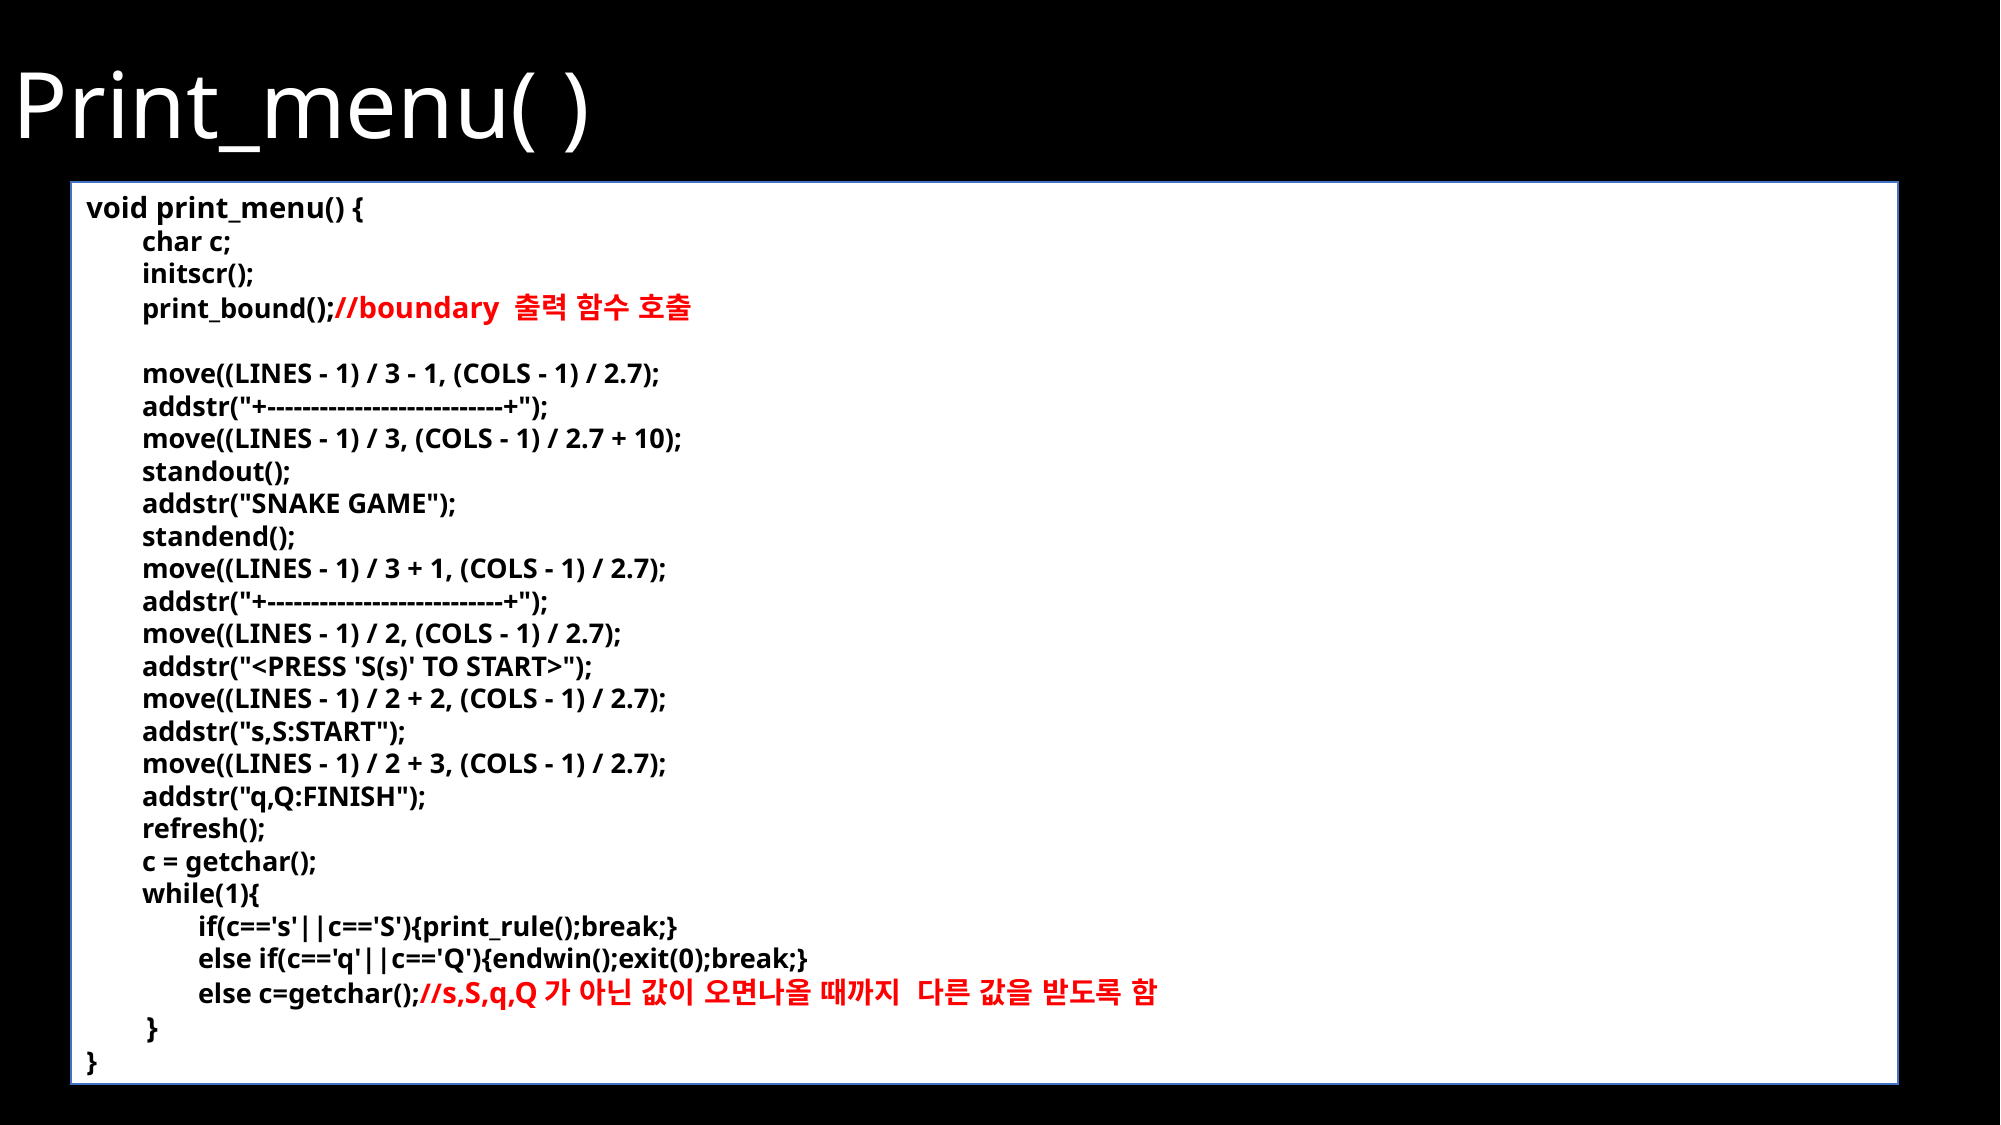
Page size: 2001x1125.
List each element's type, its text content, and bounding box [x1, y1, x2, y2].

text_box void print_menu() { char c; initscr(); print_bound();//boundary 출력 함수 호출 move((LINES - 1) / 3 - 1, (COLS - 1) / 2.7); addstr("+---------------------------+"); move((LINES - 1) / 3, (COLS - 1) / 2.7 + 10); standout(); addstr("SNAKE GAME"); standend(); move((LINES - 1) / 3 + 1, (COLS - 1) / 2.7); addstr("+---------------------------+"); move((LINES - 1) / 2, (COLS - 1) / 2.7); addstr("<PRESS 'S(s)' TO START>"); move((LINES - 1) / 2 + 2, (COLS - 1) / 2.7); addstr("s,S:START"); move((LINES - 1) / 2 + 3, (COLS - 1) / 2.7); addstr("q,Q:FINISH"); refresh(); c = getchar(); while(1){ if(c=='s'||c=='S'){print_rule();break;} else if(c=='q'||c=='Q'){endwin();exit(0);break;} else c=getchar();//s,S,q,Q가 아닌 값이 오면나올 때까지 다른 값을 받도록 함 } } [70, 181, 1899, 1085]
title Print_menu( ) [0, 0, 1723, 218]
